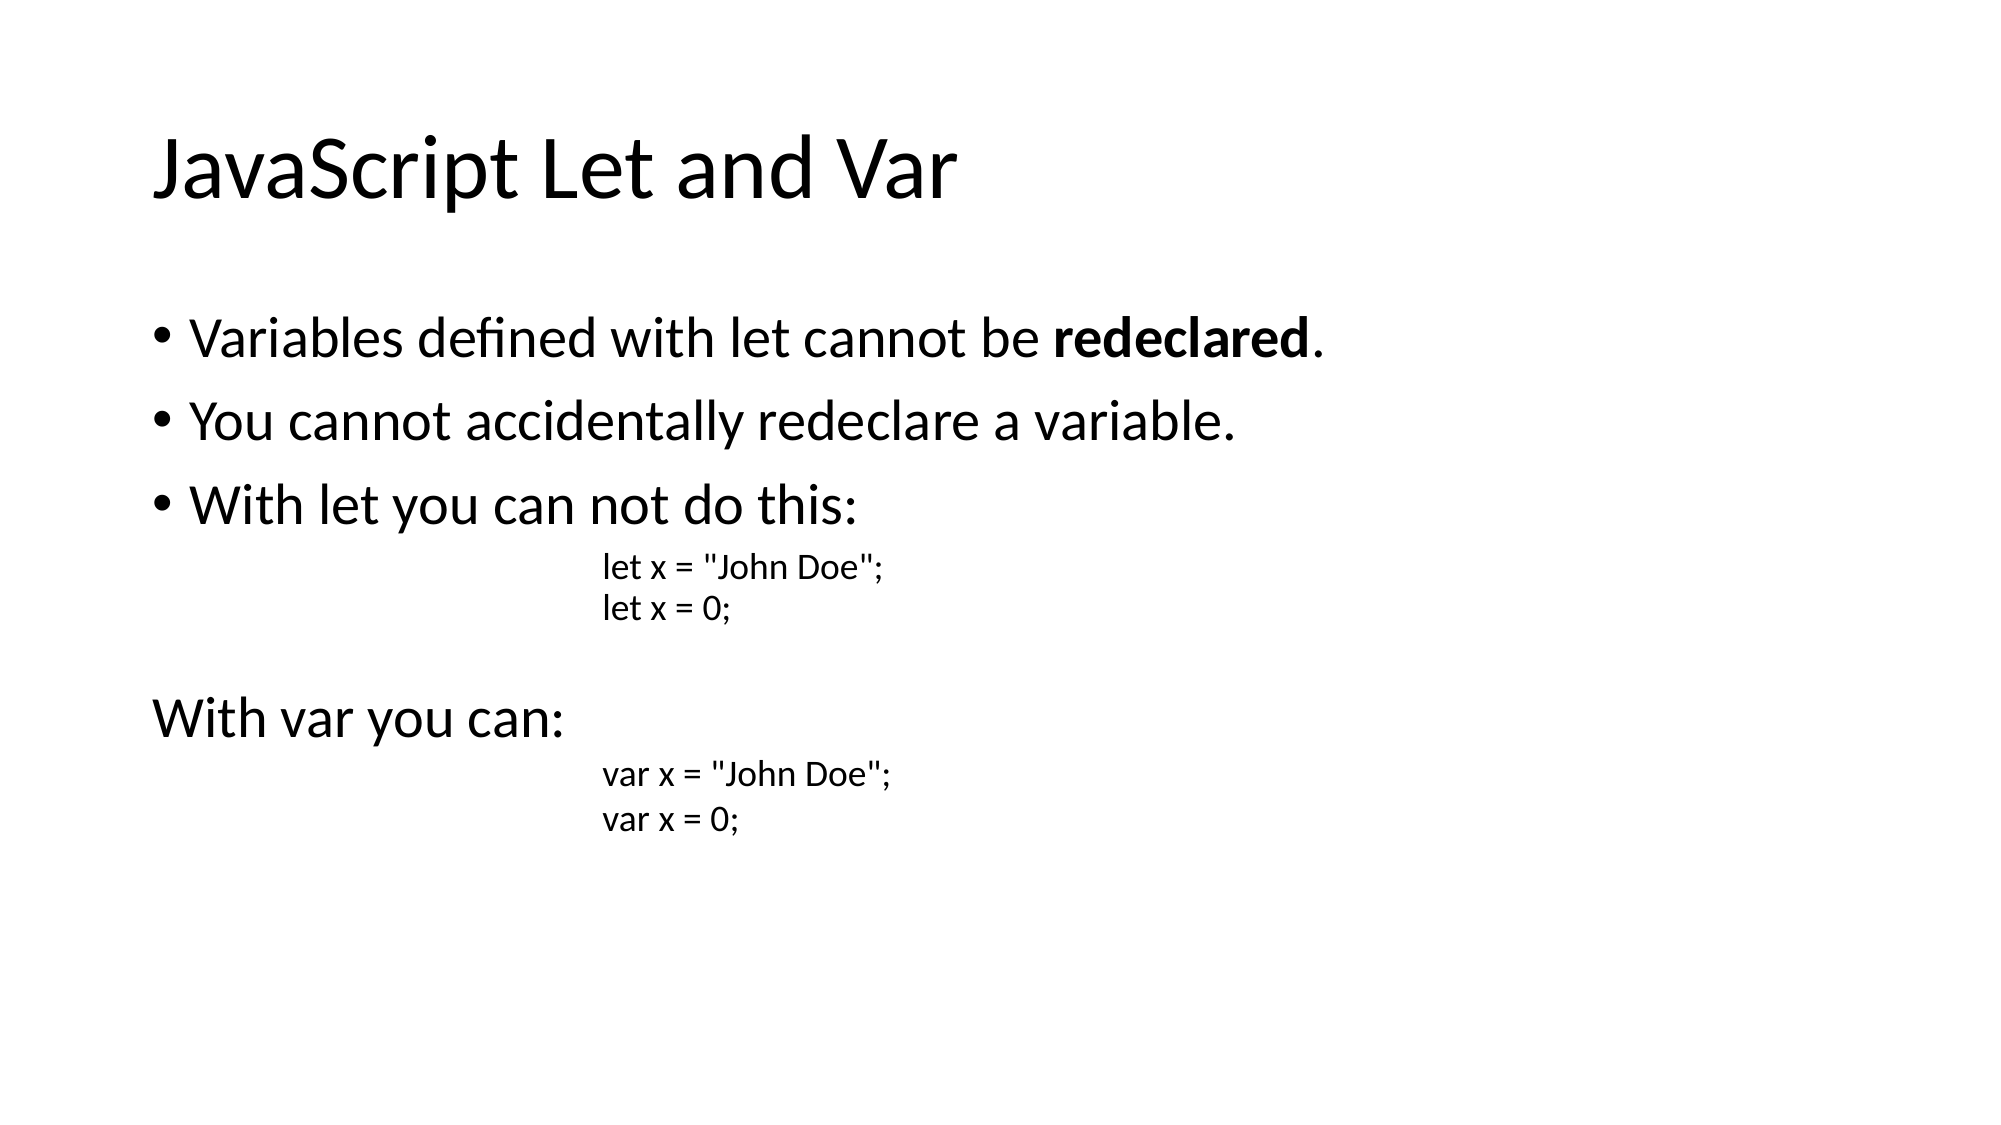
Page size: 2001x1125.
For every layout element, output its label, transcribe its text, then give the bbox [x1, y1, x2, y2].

list Variables defined with let cannot be redeclared. You cannot accidentally redeclare a variable. With let you can not do this: let x = "John Doe"; let x = 0; [137, 299, 1863, 671]
title JavaScript Let and Var [137, 59, 1863, 278]
text_box With var you can: var x = "John Doe"; var x = 0; [137, 671, 1863, 847]
